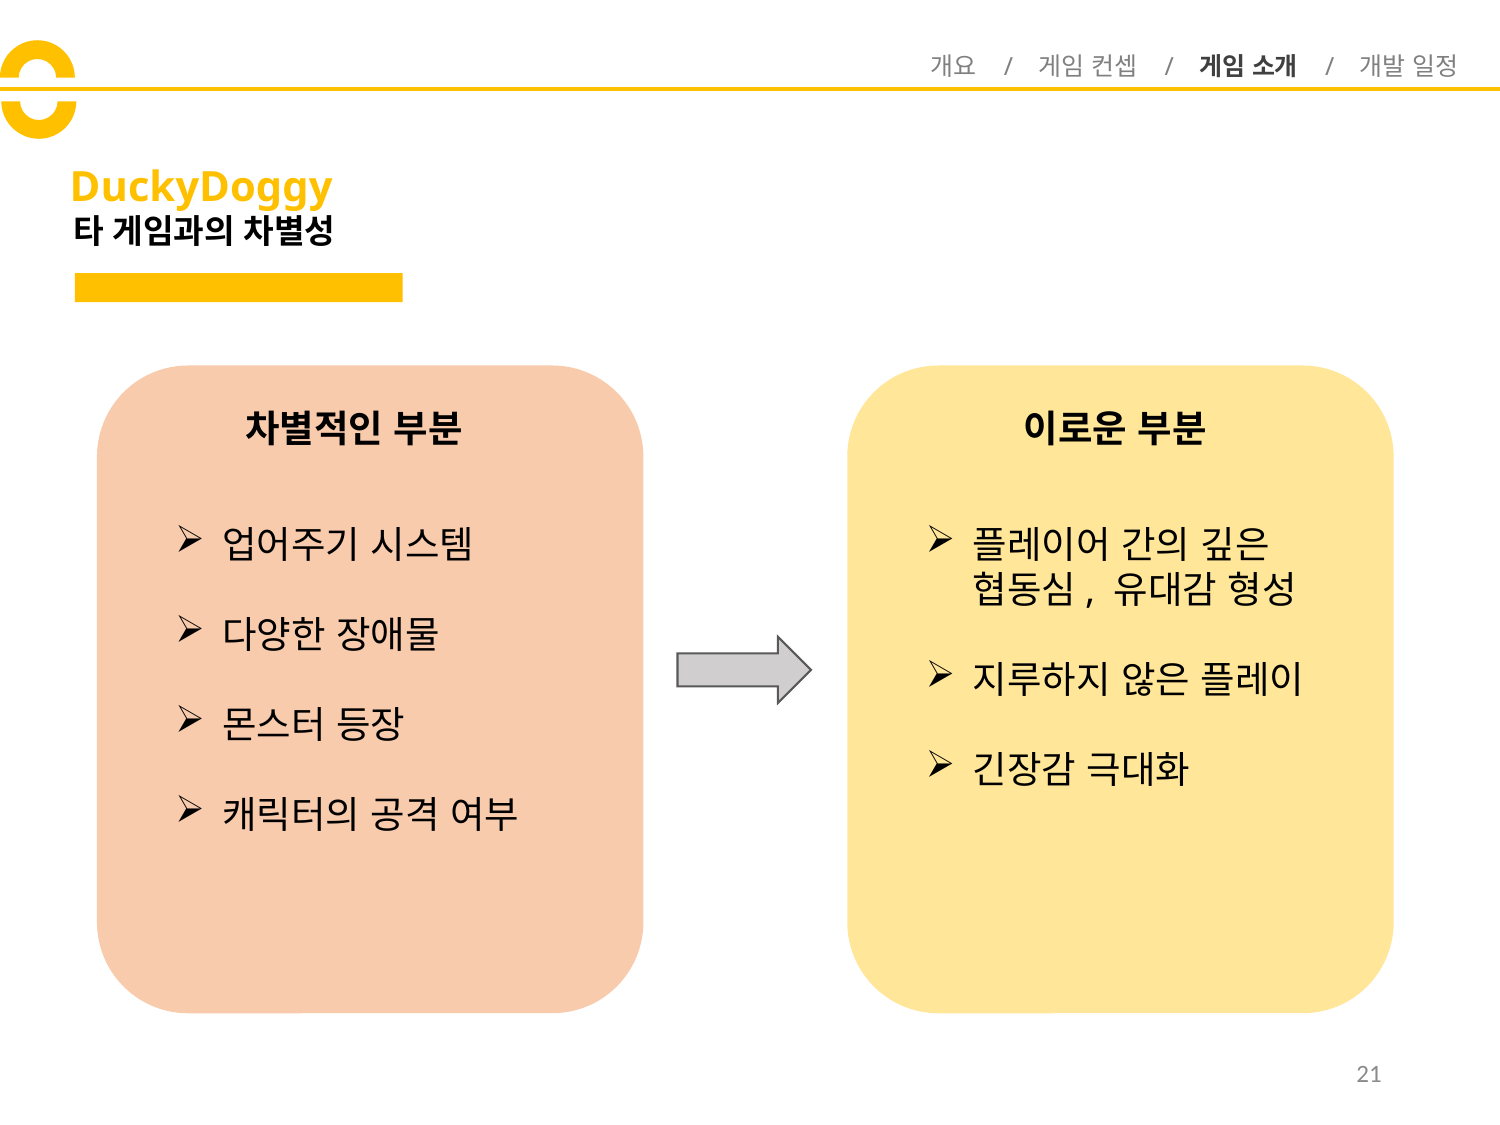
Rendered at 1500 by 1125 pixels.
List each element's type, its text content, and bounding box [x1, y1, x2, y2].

text_box [676, 634, 813, 706]
text_box 차별적인 부분 [230, 397, 510, 458]
text_box 업어주기 시스템 다양한 장애물 몬스터 등장 캐릭터의 공격 여부 [160, 513, 580, 889]
text_box 플레이어 간의 깊은 협동심, 유대감 형성 지루하지 않은 플레이 긴장감 극대화 [910, 513, 1358, 799]
text_box 개요 / 게임 컨셉 / 게임 소개 / 개발 일정 [789, 43, 1474, 88]
text_box [74, 272, 404, 303]
text_box 타 게임과의 차별성 [58, 202, 487, 258]
text_box [95, 364, 645, 1015]
text_box 이로운 부분 [1009, 397, 1254, 458]
title DuckyDoggy [54, 166, 632, 210]
text_box [846, 364, 1395, 1015]
text_box [0, 39, 76, 79]
slide_number 21 [1059, 1042, 1397, 1103]
text_box [0, 100, 78, 140]
